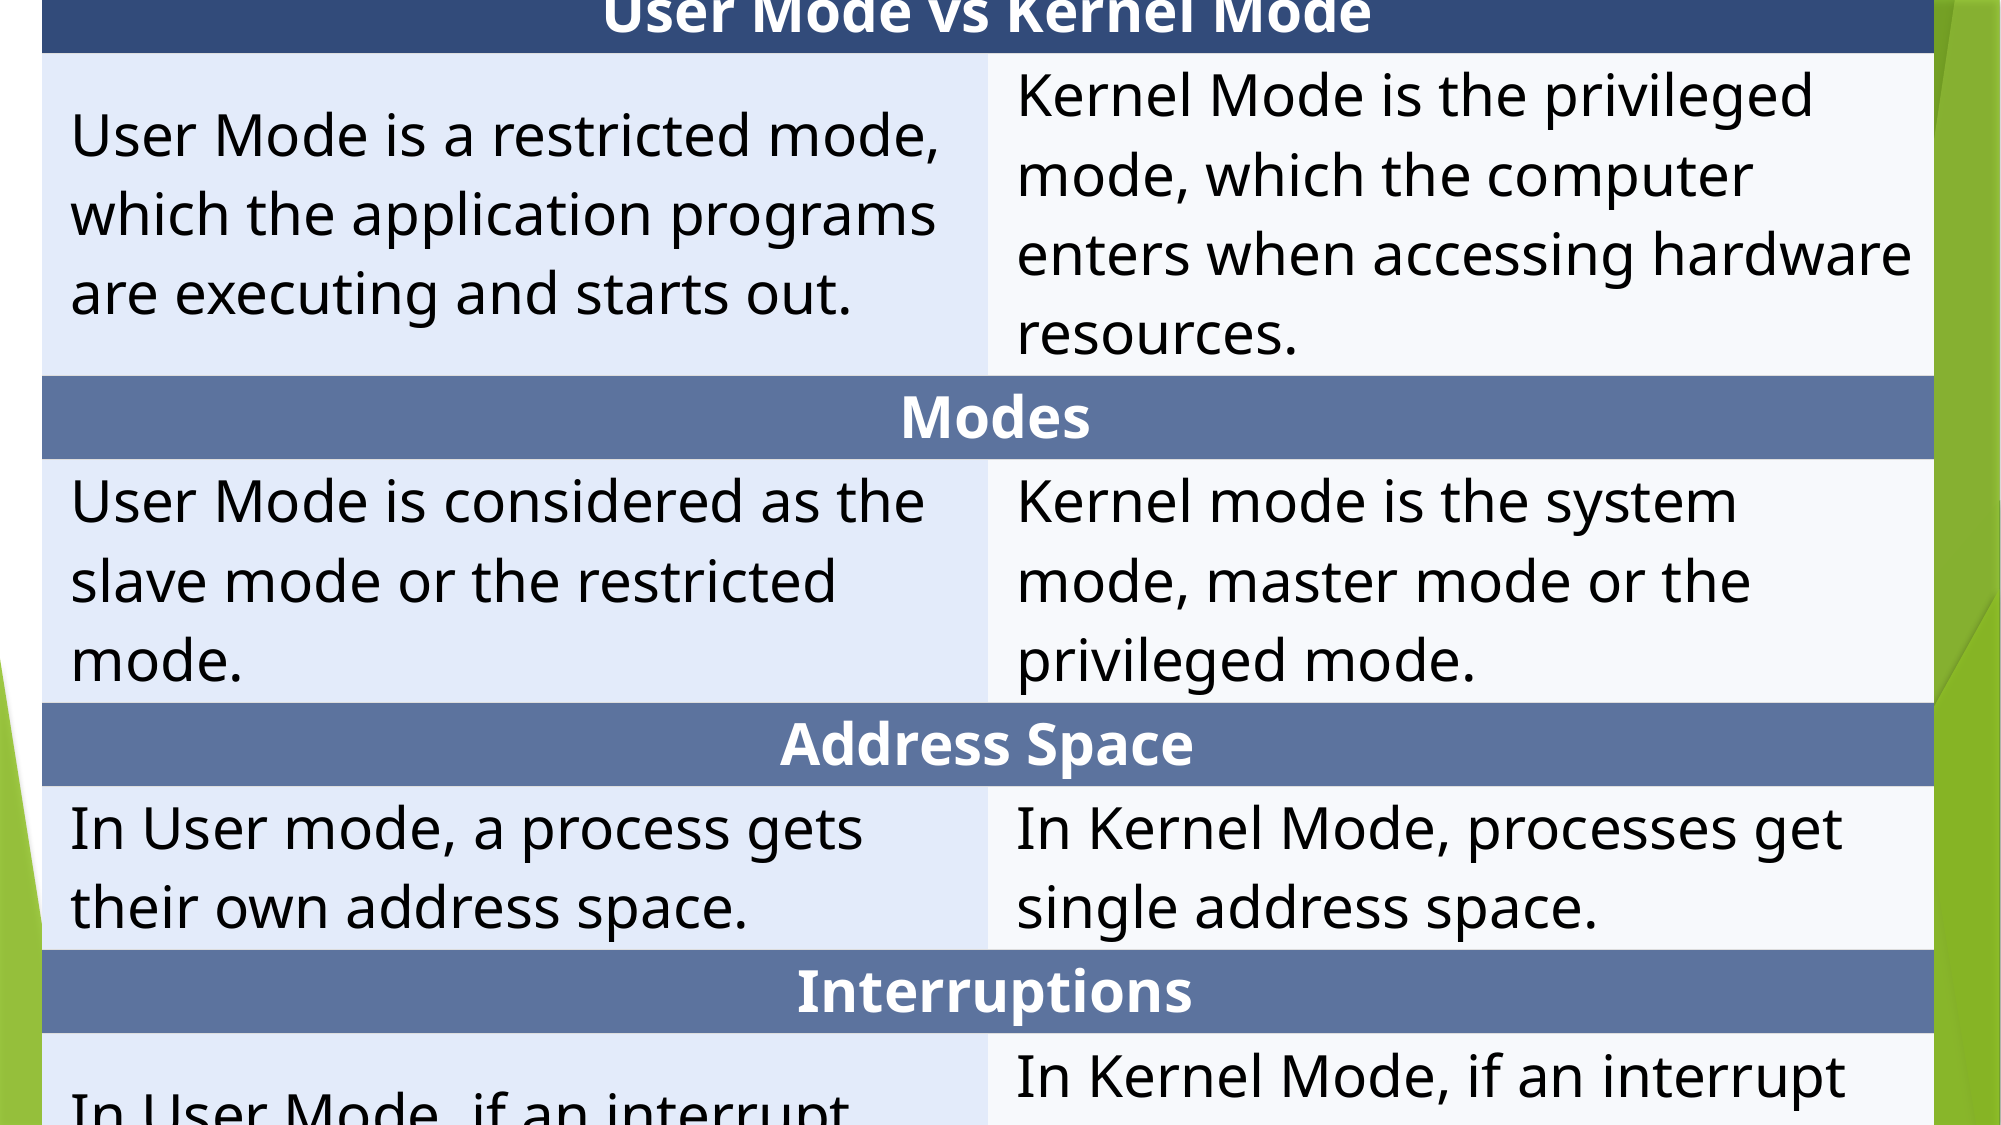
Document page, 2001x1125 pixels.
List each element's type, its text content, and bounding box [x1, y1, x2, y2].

table_cell Modes [42, 376, 1934, 459]
table_cell Interruptions [42, 950, 1934, 1033]
table_cell User Mode is considered as the slave mode or the restricted mode. [42, 460, 988, 702]
table_cell In Kernel Mode, processes get single address space. [988, 787, 1934, 949]
table_cell Address Space [42, 703, 1934, 786]
table_cell Kernel mode is the system mode, master mode or the privileged mode. [988, 460, 1934, 702]
table_cell In User Mode, if an interrupt occurs, only one process fails. [42, 1034, 988, 1125]
table_header User Mode vs Kernel Mode [42, 0, 1934, 53]
table_cell Kernel Mode is the privileged mode, which the computer enters when accessing hardware resources. [988, 54, 1934, 375]
table_cell User Mode is a restricted mode, which the application programs are executing and starts out. [42, 54, 988, 375]
table_cell In Kernel Mode, if an interrupt occurs, the whole operating system might fail. [988, 1034, 1934, 1125]
table_cell In User mode, a process gets their own address space. [42, 787, 988, 949]
